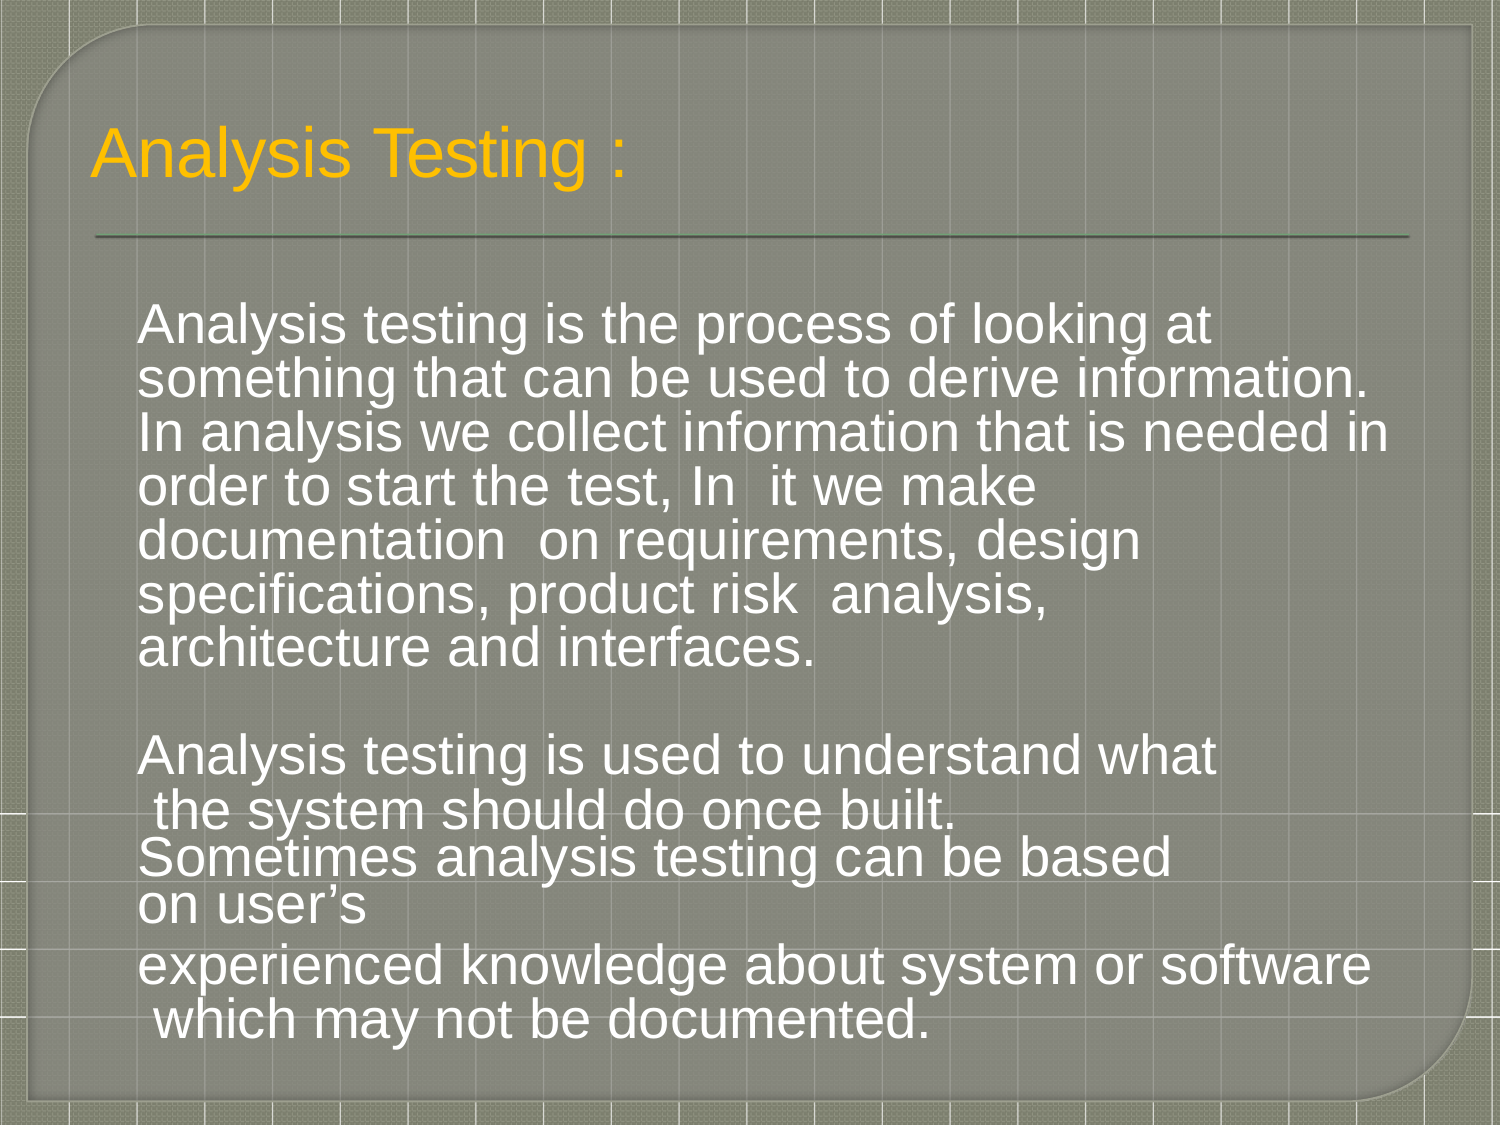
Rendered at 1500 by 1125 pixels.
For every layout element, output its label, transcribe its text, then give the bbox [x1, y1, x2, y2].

picture [0, 0, 1500, 1125]
text_box Analysis testing is the process of looking at something that can be used to derive information. In analysis we collect information that is needed in order to start the test, In it we make documentation on requirements, design specifications, product risk analysis, architecture and interfaces. Analysis testing is used to understand what the system should do once built. Sometimes analysis testing can be based on user’s experienced knowledge about system or software which may not be documented. [135, 284, 1424, 1050]
title Analysis Testing : [87, 104, 638, 295]
